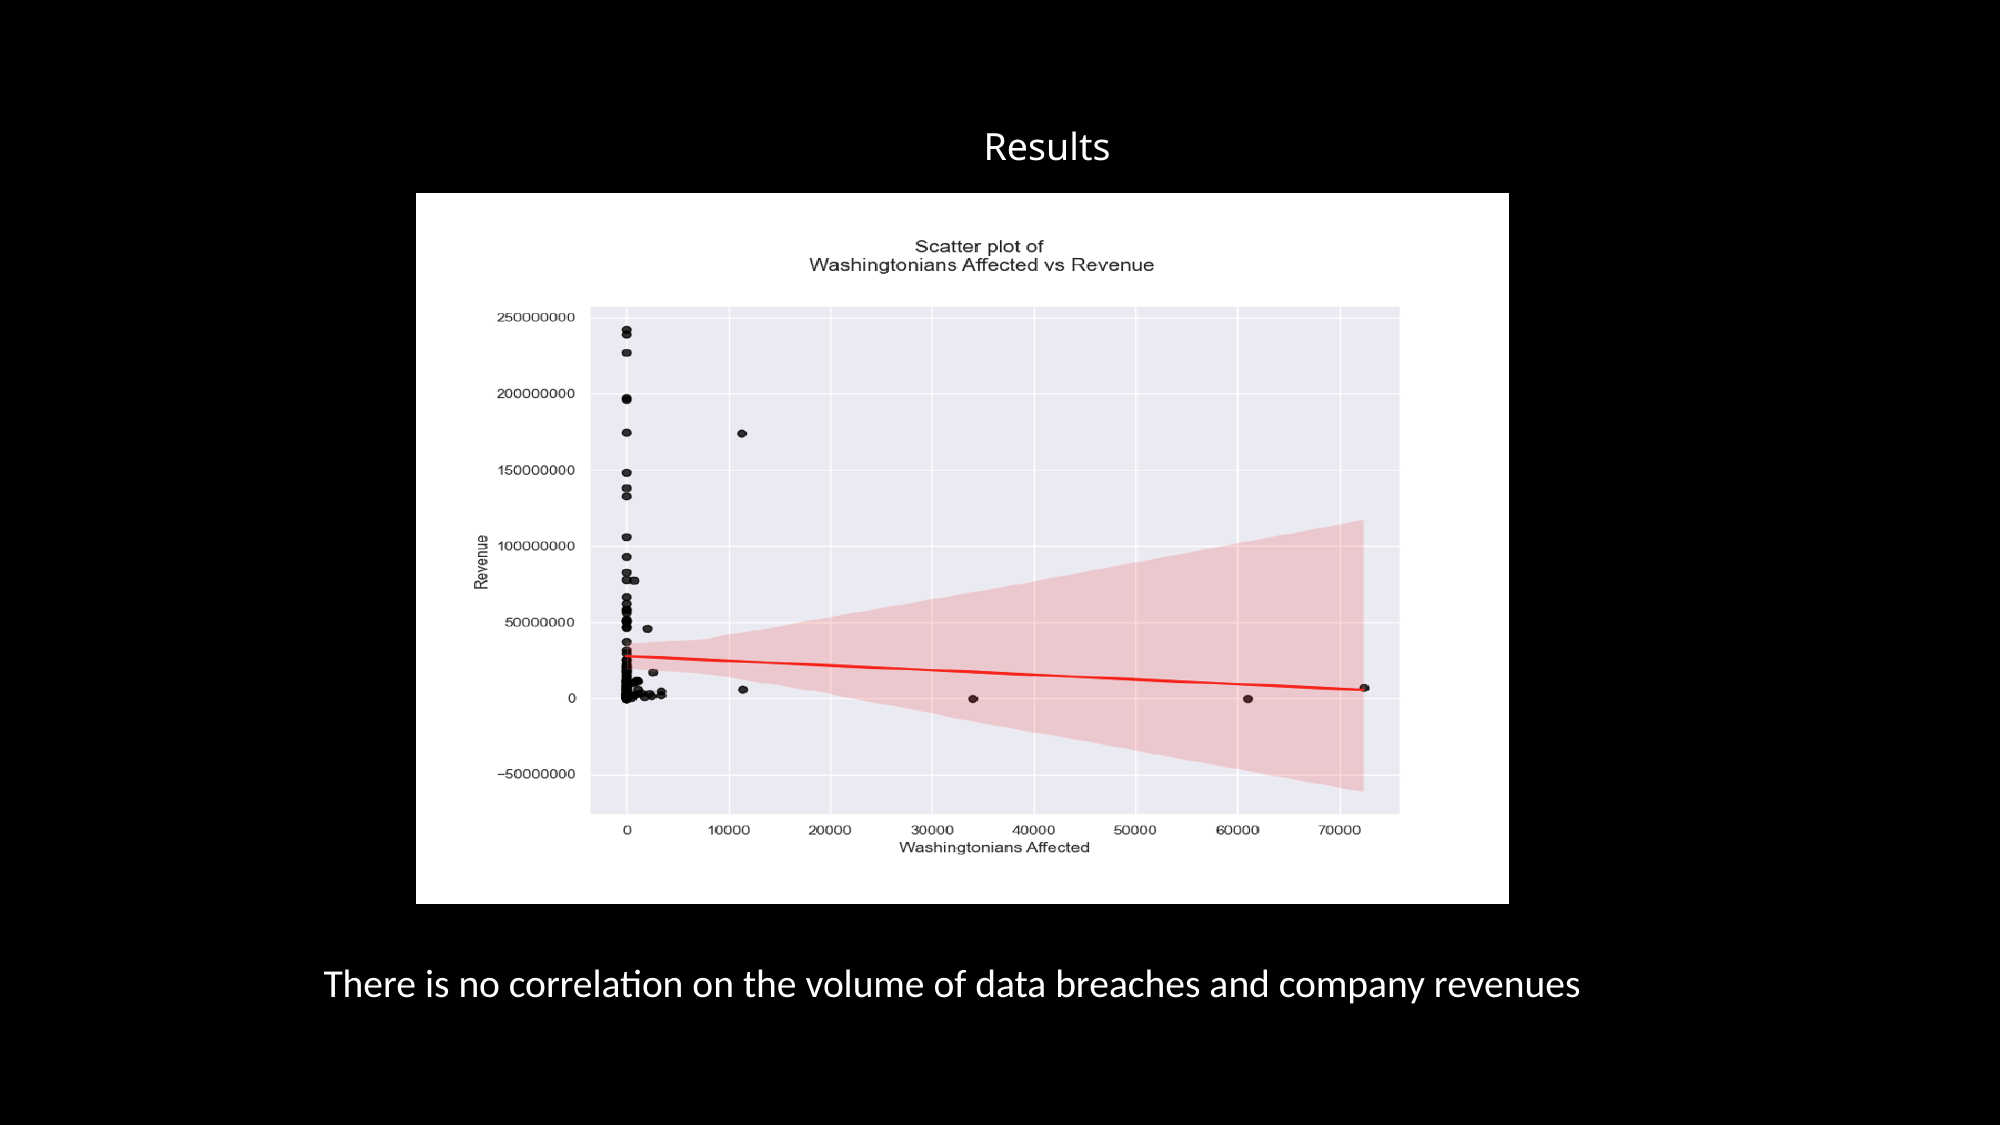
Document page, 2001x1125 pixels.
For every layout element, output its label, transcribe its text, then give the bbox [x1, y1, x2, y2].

list There is no correlation on the volume of data breaches and company revenues [137, 299, 1863, 1066]
picture [416, 193, 1509, 904]
title Results [137, 59, 1863, 202]
